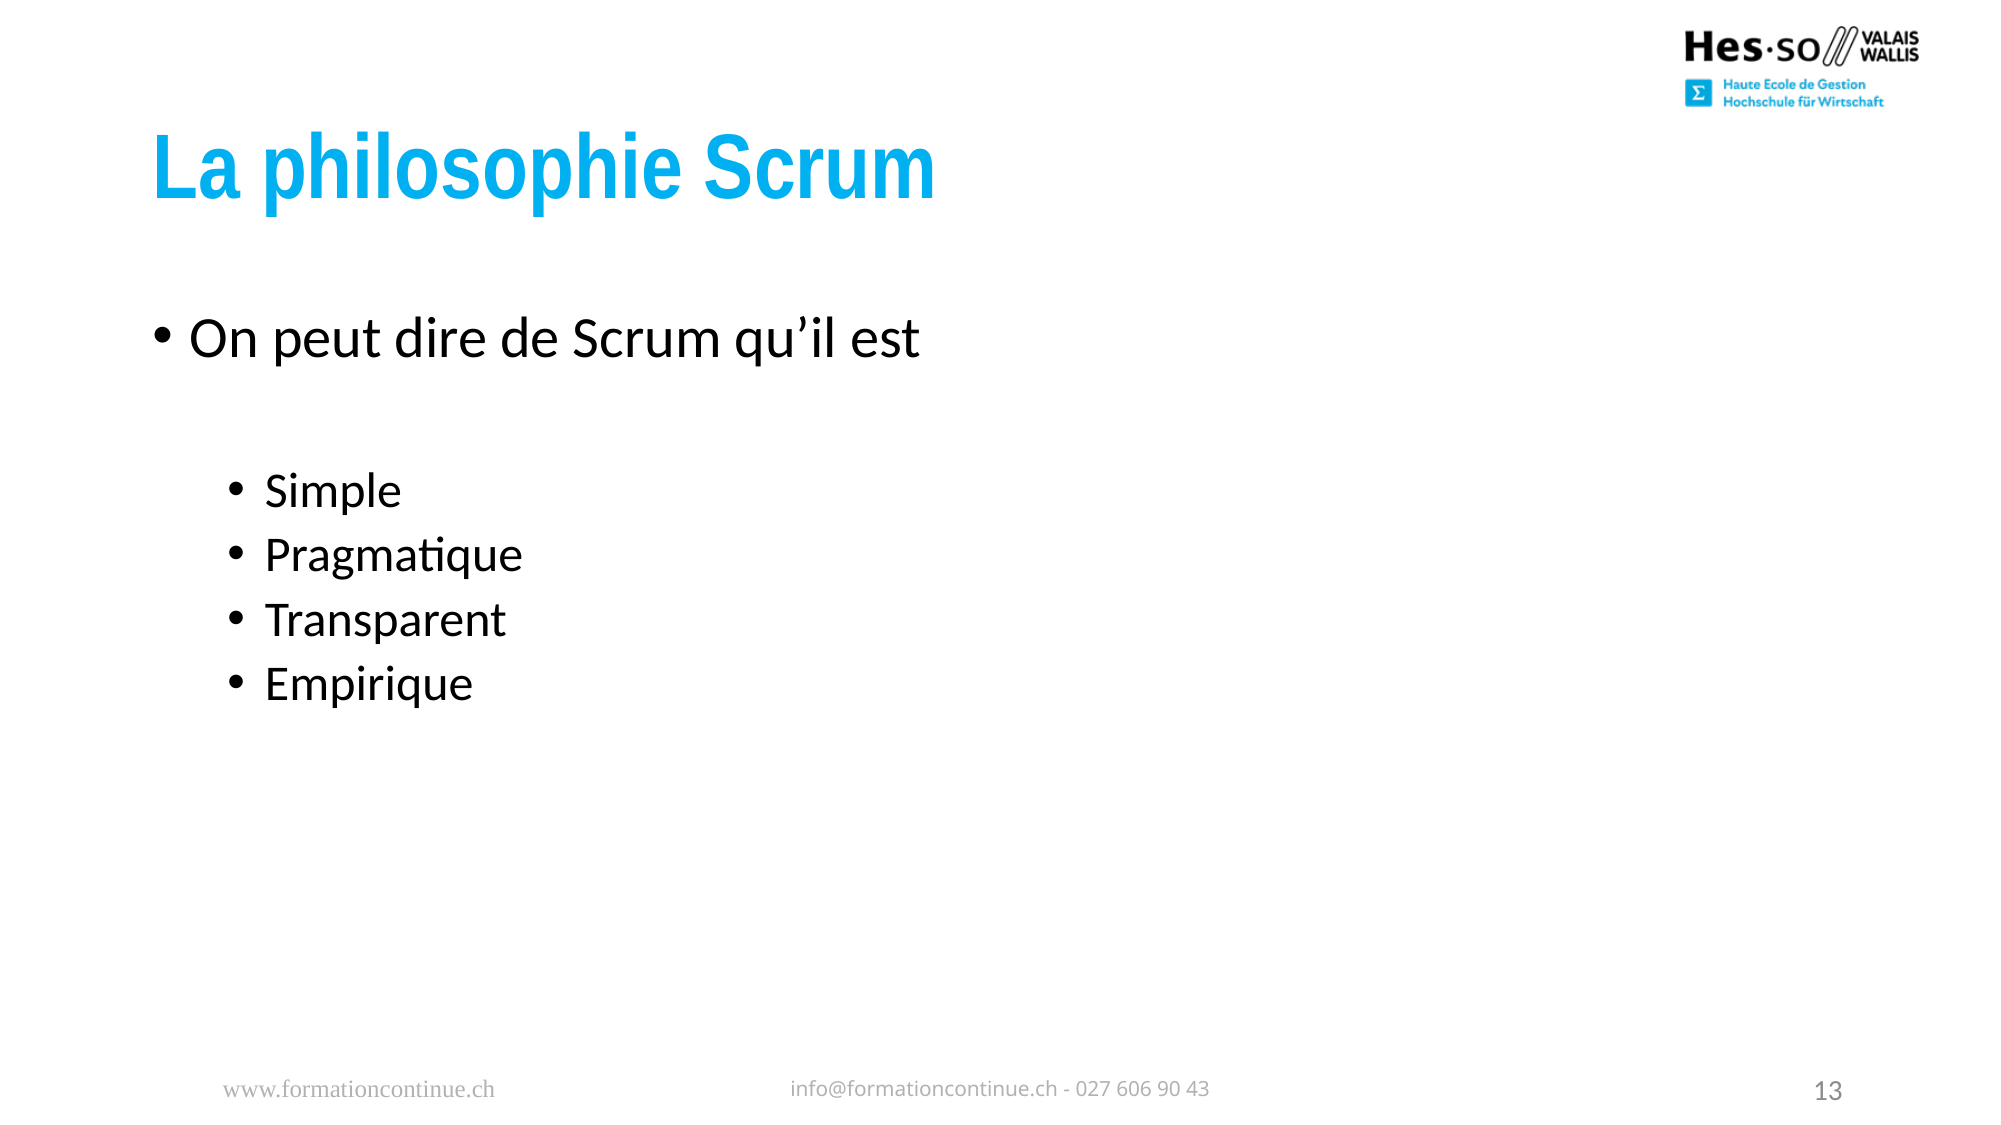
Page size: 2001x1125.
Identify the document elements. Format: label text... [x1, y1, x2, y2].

picture [1685, 26, 1919, 107]
list On peut dire de Scrum qu’il est Simple Pragmatique Transparent Empirique [137, 299, 1863, 1014]
footer info@formationcontinue.ch - 027 606 90 43 [683, 1057, 1317, 1118]
slide_number www.formationcontinue.ch [207, 1057, 658, 1118]
slide_number 13 [1441, 1059, 1858, 1118]
title La philosophie Scrum [137, 59, 1863, 278]
